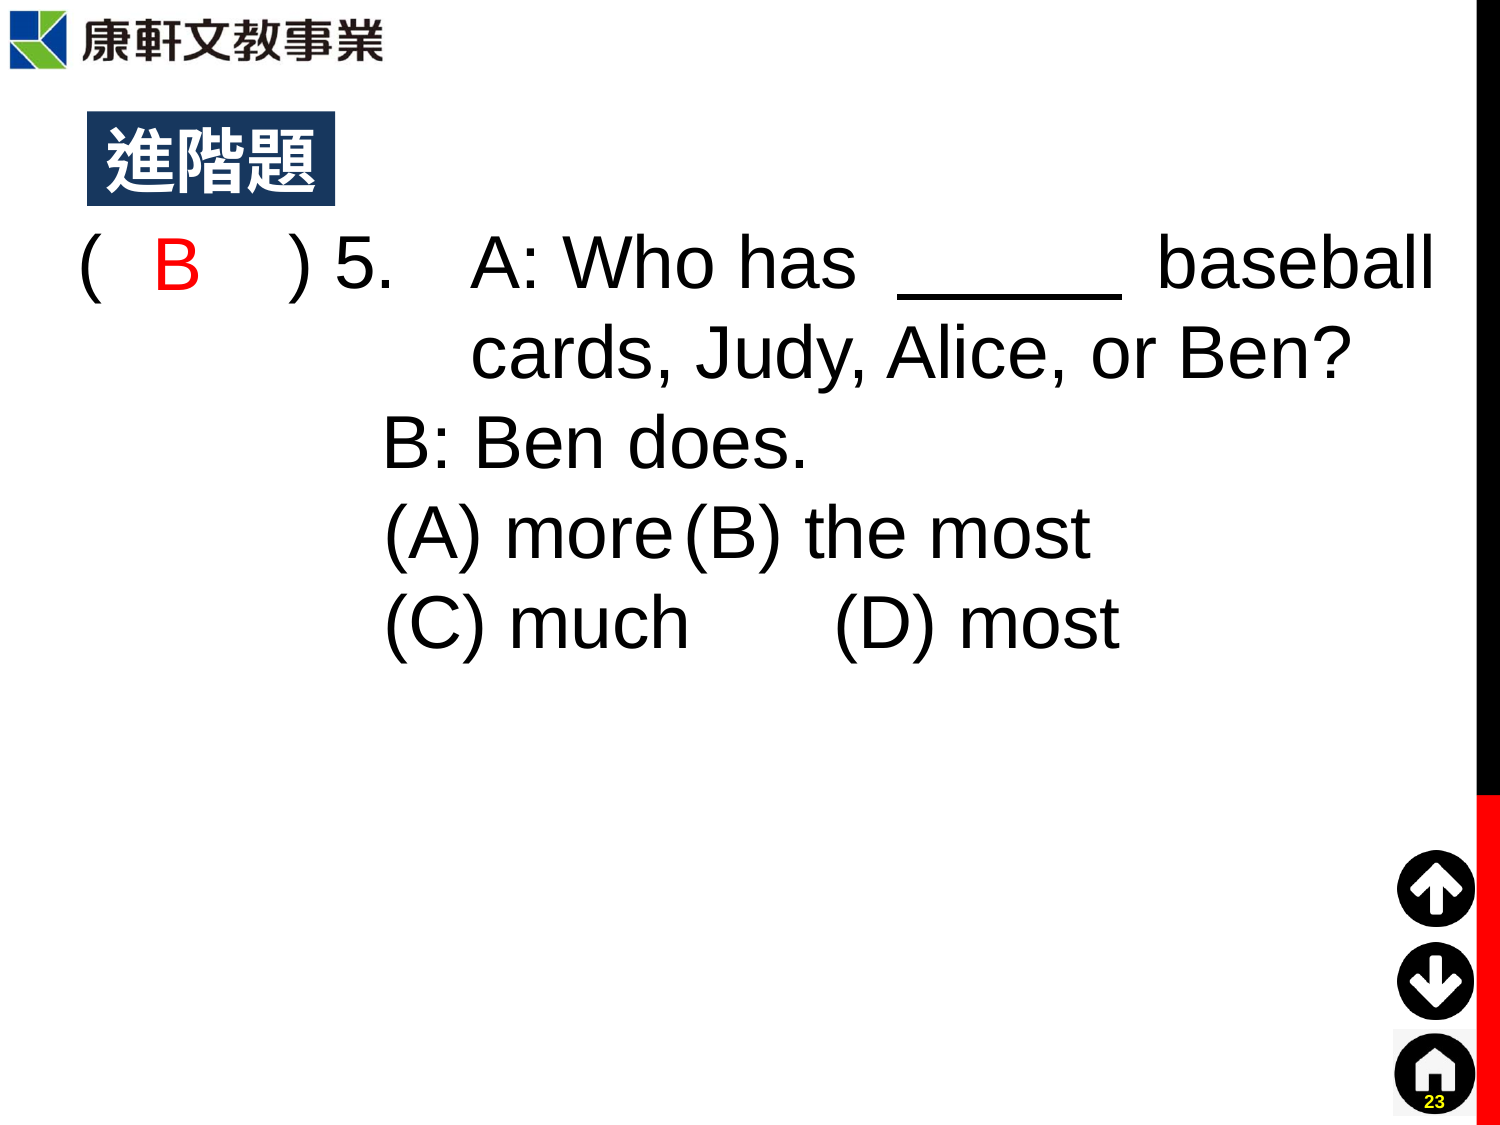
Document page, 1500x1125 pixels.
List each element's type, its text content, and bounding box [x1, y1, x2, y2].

text_box 進階題 [85, 109, 337, 206]
text_box ( ) 5. A: Who has baseball cards, Judy, Alice, or Ben? B: Ben does. (A) more (B) the most (C) much (D) most [58, 206, 1477, 672]
picture [8, 9, 387, 70]
text_box B [107, 223, 249, 314]
picture [1397, 850, 1475, 928]
picture [1393, 1029, 1476, 1116]
picture [1396, 942, 1475, 1020]
